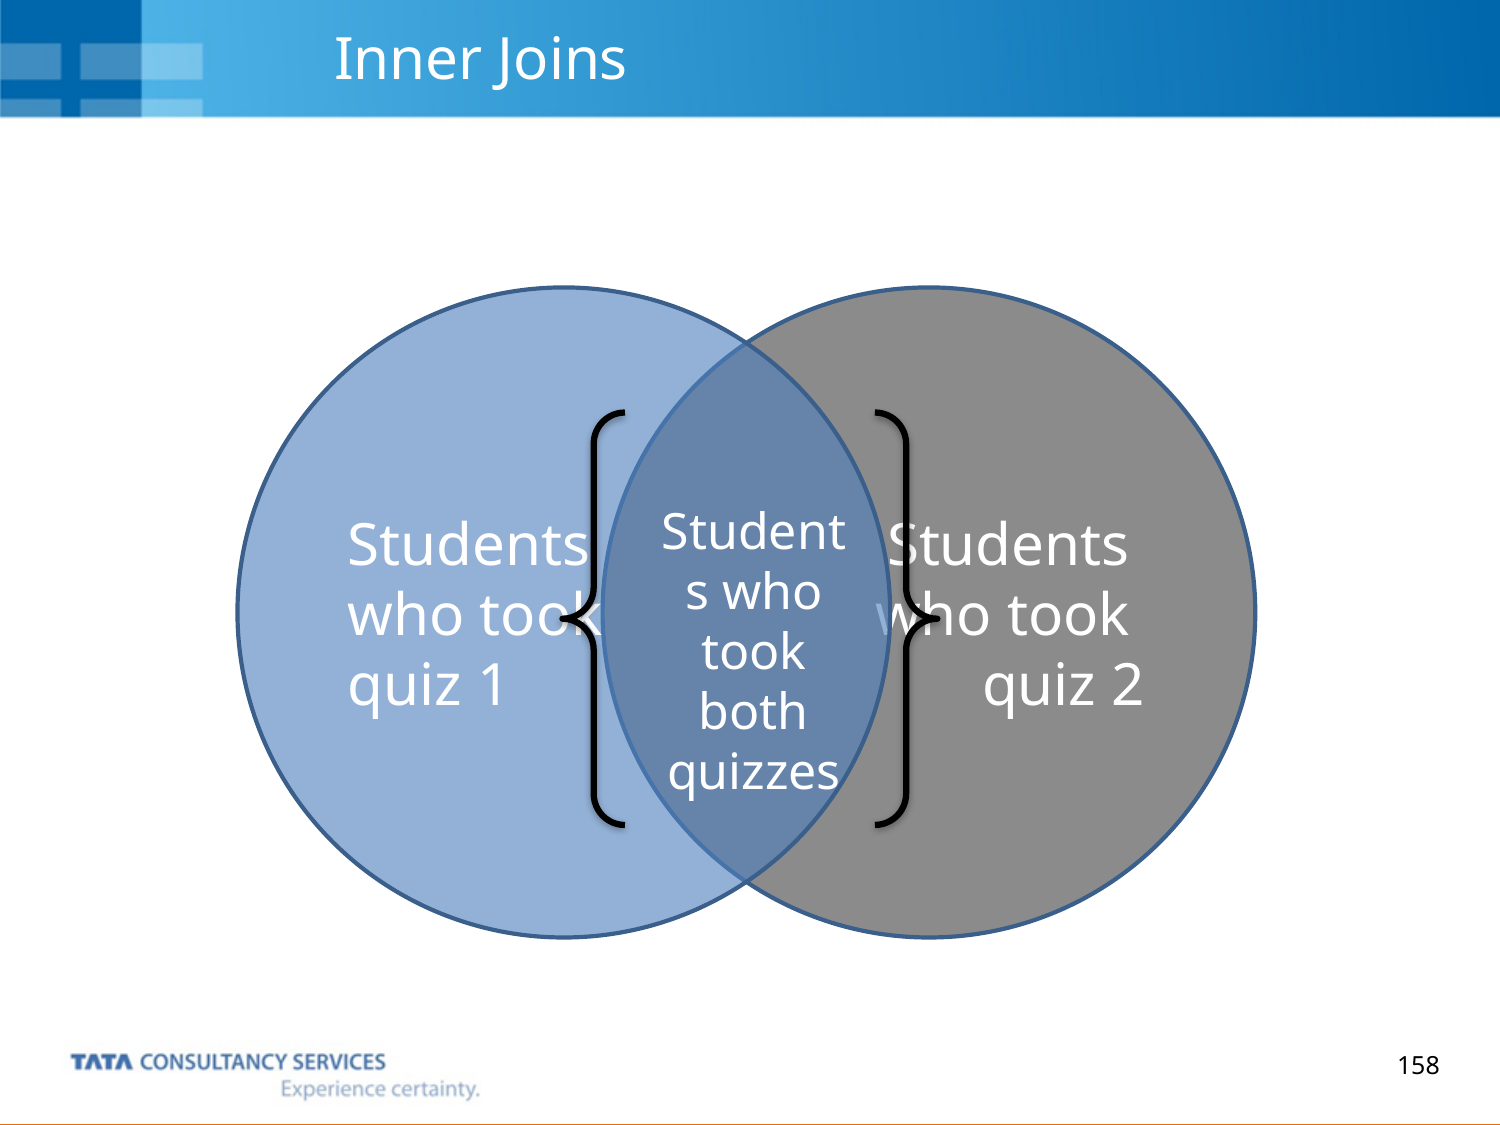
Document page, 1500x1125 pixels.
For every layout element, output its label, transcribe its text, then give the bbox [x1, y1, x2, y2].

text_box Students who took quiz 1 [235, 285, 823, 940]
text_box Students who took quiz 2 [747, 285, 1258, 940]
text_box [559, 409, 941, 829]
picture [0, 0, 1500, 1124]
title Inner Joins [212, 0, 1425, 113]
